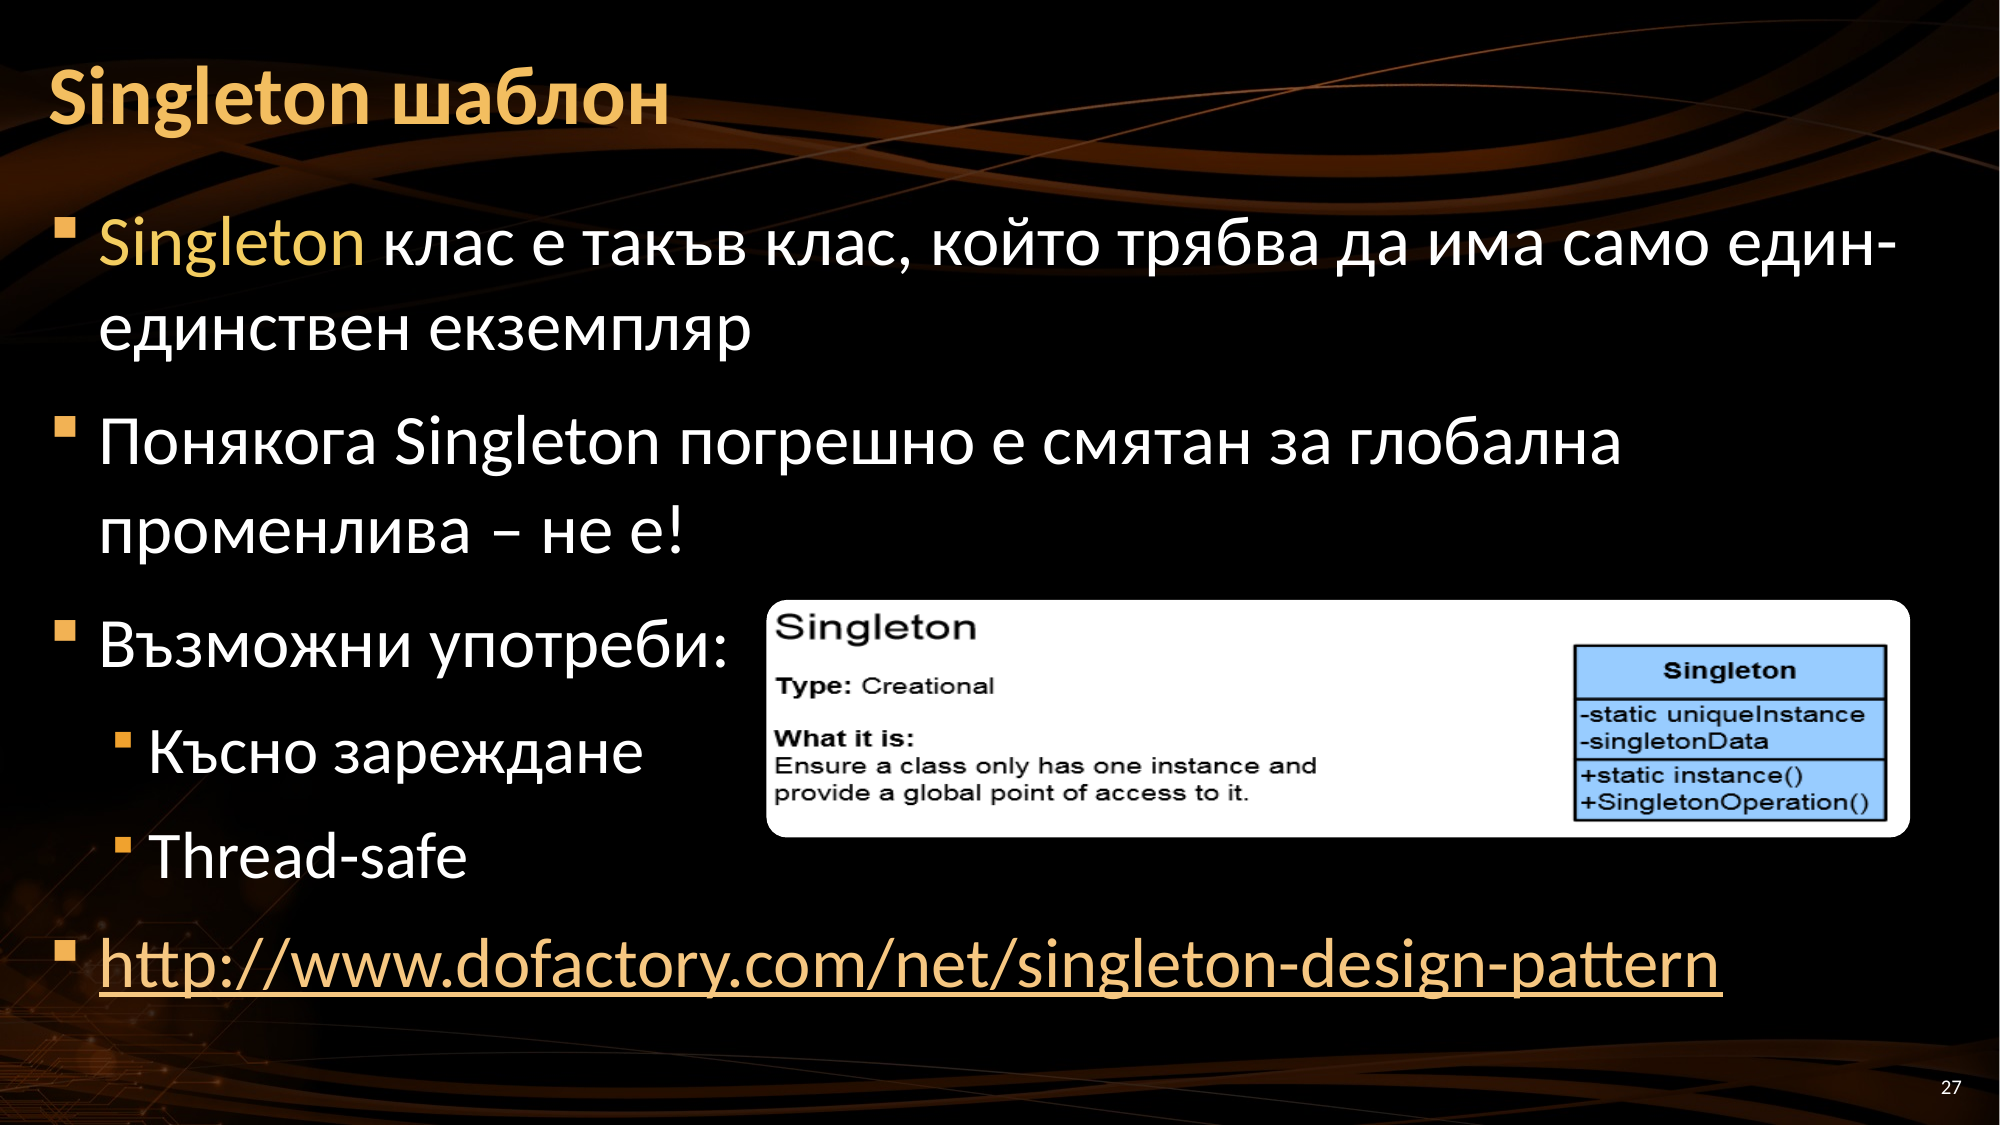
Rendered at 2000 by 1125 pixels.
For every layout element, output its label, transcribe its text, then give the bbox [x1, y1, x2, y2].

slide_number 27 [1897, 1070, 1968, 1103]
picture [0, 0, 2000, 1125]
list Singleton клас е такъв клас, който трябва да има само един-единствен екземпляр Понякога Singleton погрешно е смятан за глобална променлива – не е! Възможни употреби: Късно зареждане Thread-safe http://www.dofactory.com/net/singleton-design-pattern [31, 189, 1968, 1103]
title Singleton шаблон [30, 6, 1968, 189]
